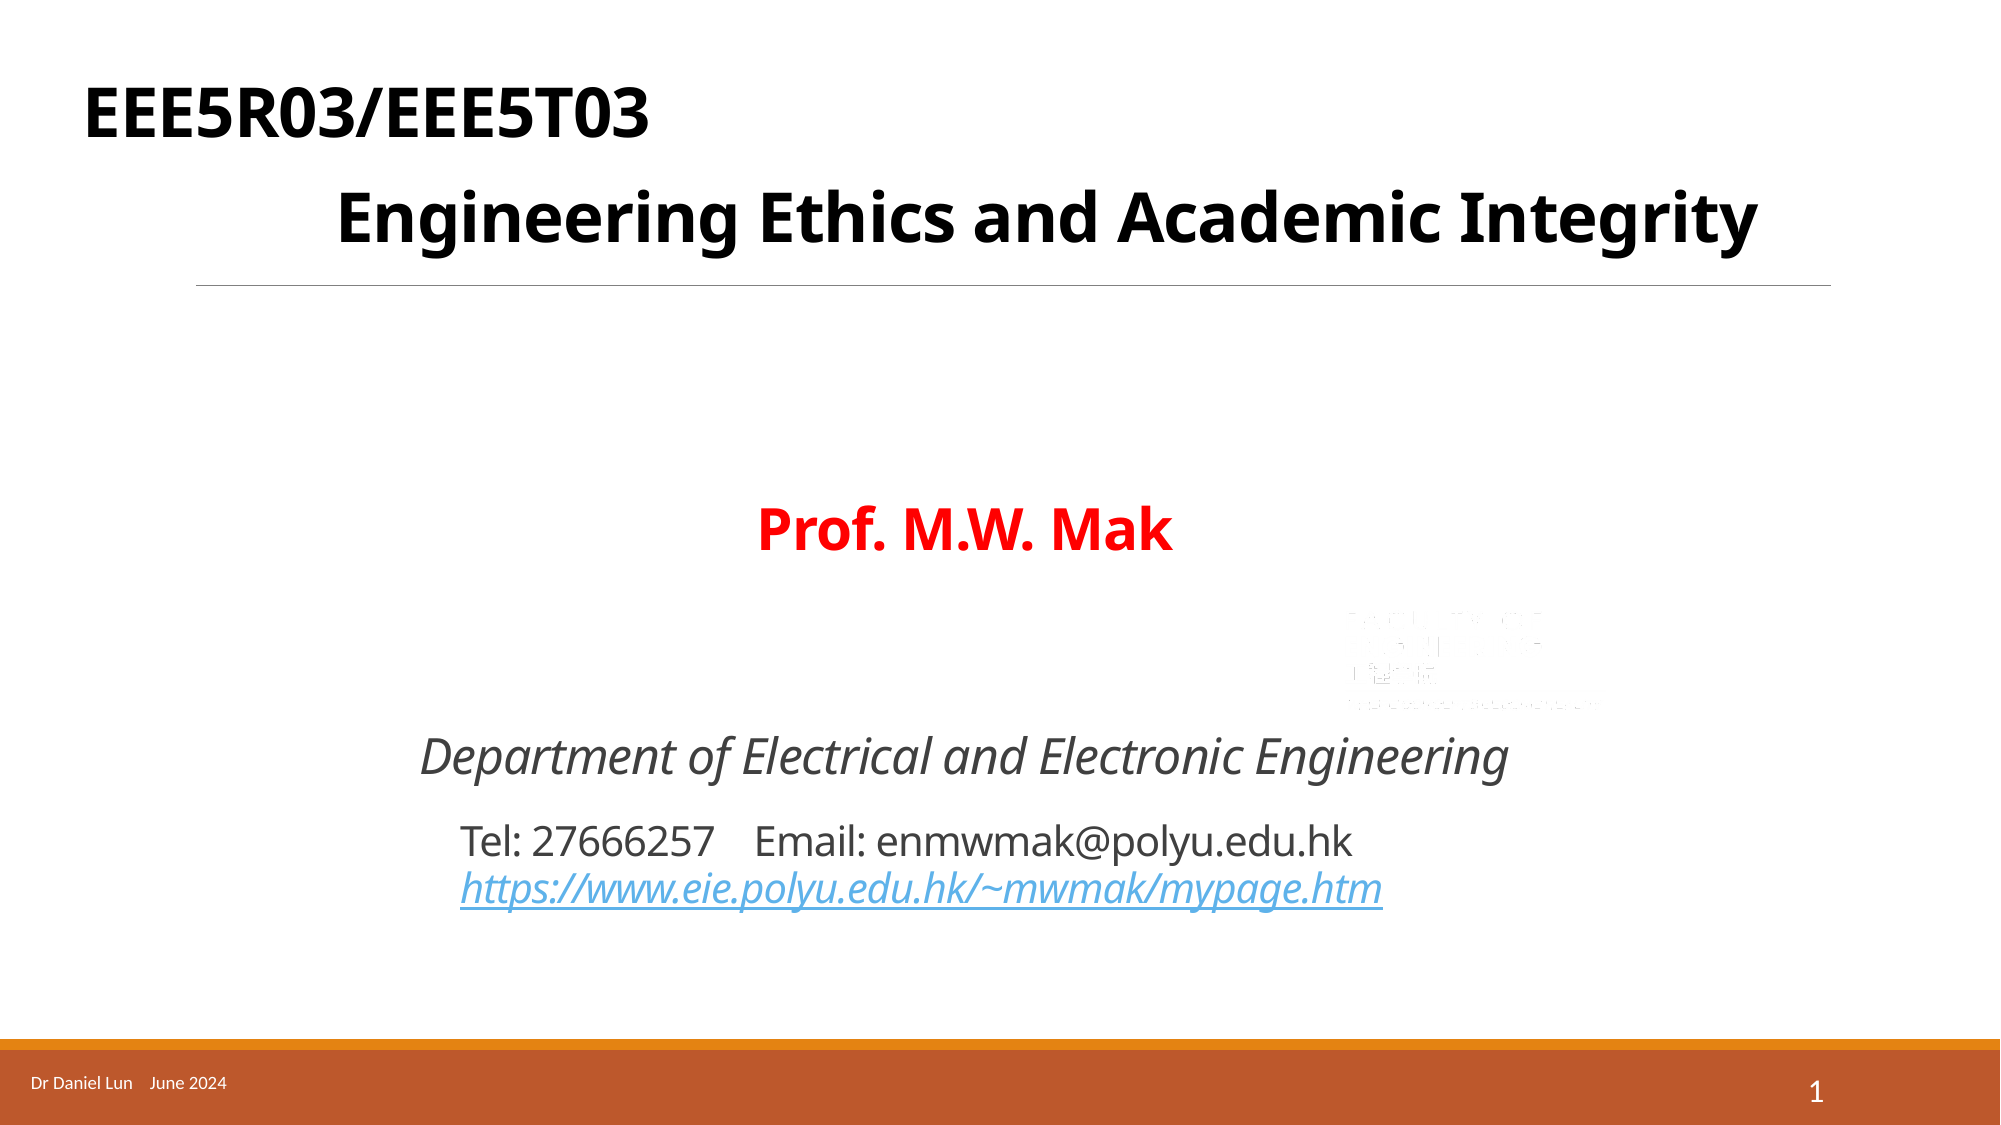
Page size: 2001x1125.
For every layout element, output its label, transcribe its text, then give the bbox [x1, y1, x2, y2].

picture [1335, 603, 1620, 719]
text_box Prof. M.W. Mak Department of Electrical and Electronic Engineering Tel: 27666257 Email: enmwmak@polyu.edu.hk https://www.eie.polyu.edu.hk/~mwmak/mypage.htm [398, 597, 1532, 1101]
text_box EEE5R03/EEE5T03 Engineering Ethics and Academic Integrity [67, 0, 1789, 264]
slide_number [15, 1052, 422, 1113]
slide_number 1 [1624, 1059, 1840, 1120]
